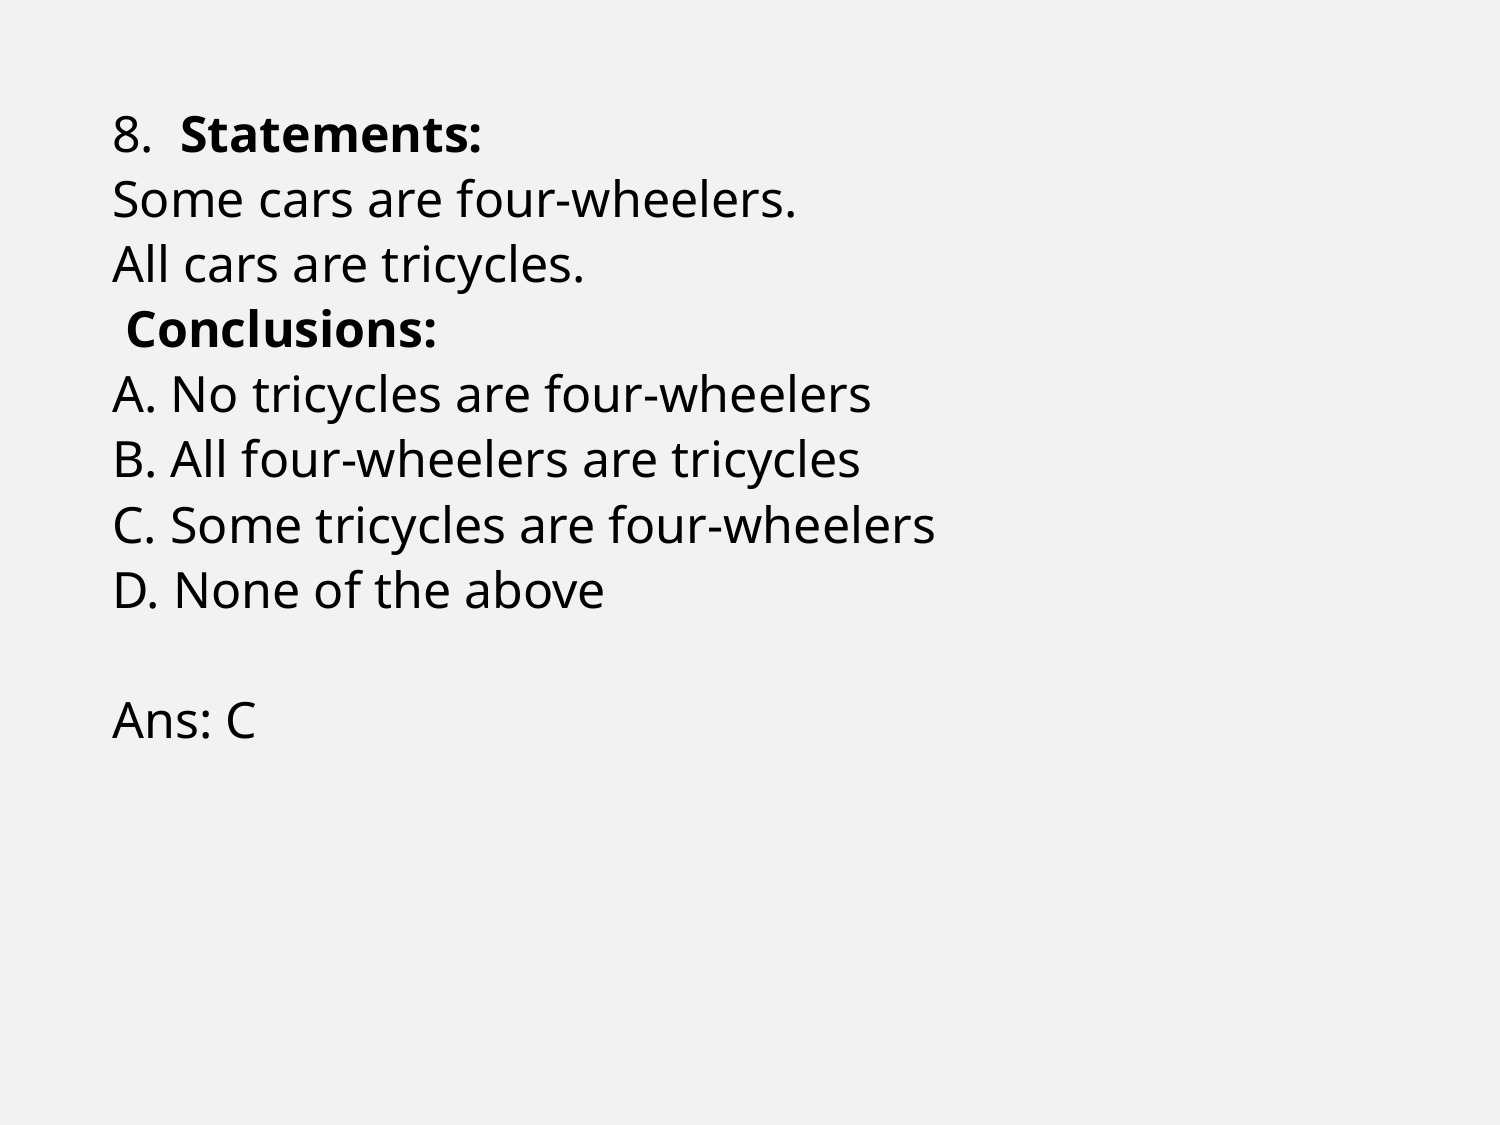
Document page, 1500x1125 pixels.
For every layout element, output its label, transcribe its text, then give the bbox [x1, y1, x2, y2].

list 8. Statements: Some cars are four-wheelers. All cars are tricycles. Conclusions: A. No tricycles are four-wheelers B. All four-wheelers are tricycles C. Some tricycles are four-wheelers D. None of the above Ans: C [82, 86, 1426, 1083]
